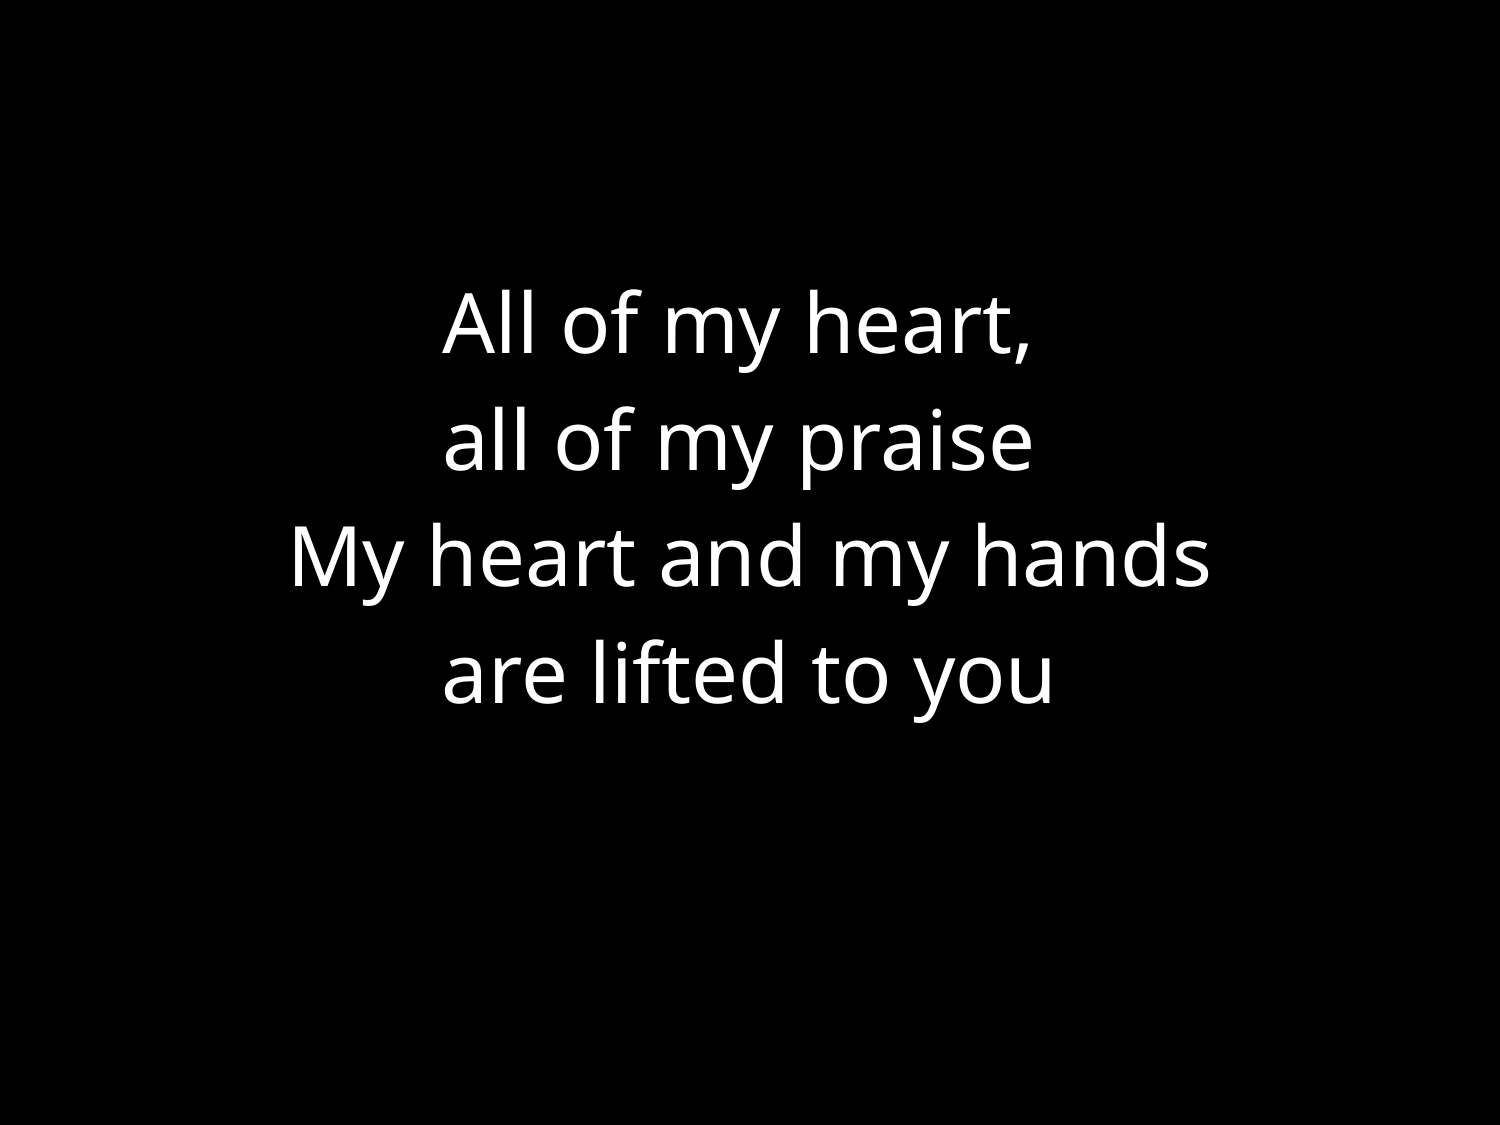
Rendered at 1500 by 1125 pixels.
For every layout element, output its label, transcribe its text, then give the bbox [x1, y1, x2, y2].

list All of my heart, all of my praise My heart and my hands are lifted to you [75, 262, 1425, 1063]
